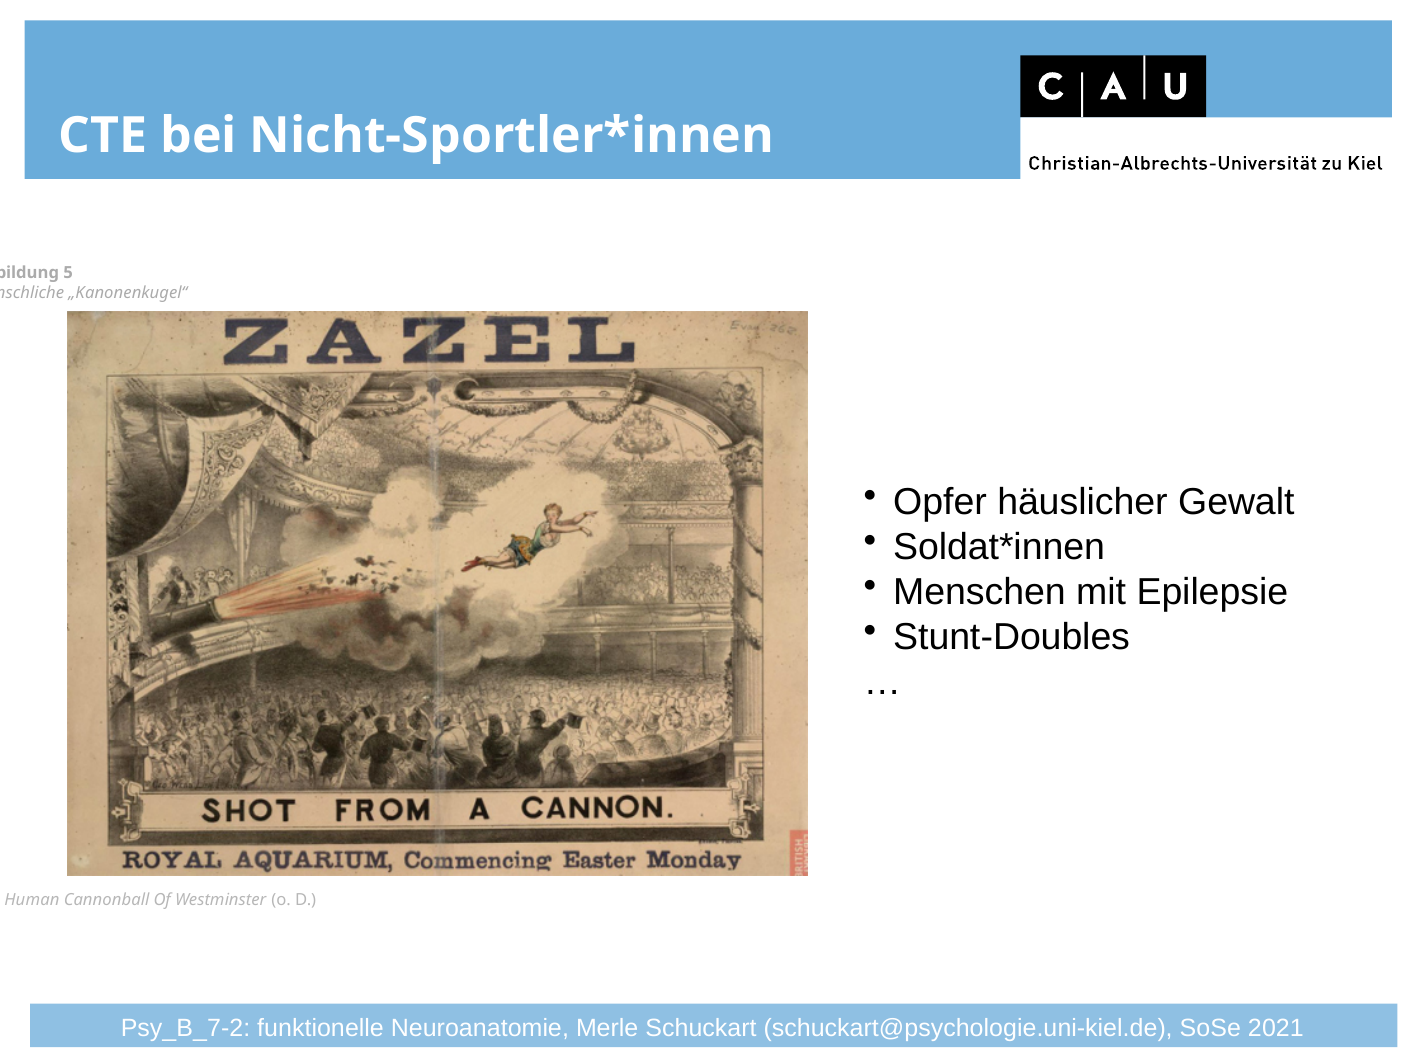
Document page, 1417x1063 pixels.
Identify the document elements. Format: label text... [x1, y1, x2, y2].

text_box Abbildung 5 Menschliche „Kanonenkugel“ [0, 254, 396, 309]
text_box Psy_B_7-2: funktionelle Neuroanatomie, Merle Schuckart (schuckart@psychologie.uni-kiel.de), SoSe 2021 [106, 1003, 1322, 1049]
picture [67, 311, 809, 876]
title CTE bei Nicht-Sportler*innen [58, 19, 981, 163]
text_box The Human Cannonball Of Westminster (o. D.) [0, 881, 524, 916]
text_box Opfer häuslicher Gewalt Soldat*innen Menschen mit Epilepsie Stunt-Doubles … [855, 469, 1358, 710]
slide_number [1358, 994, 1398, 1057]
